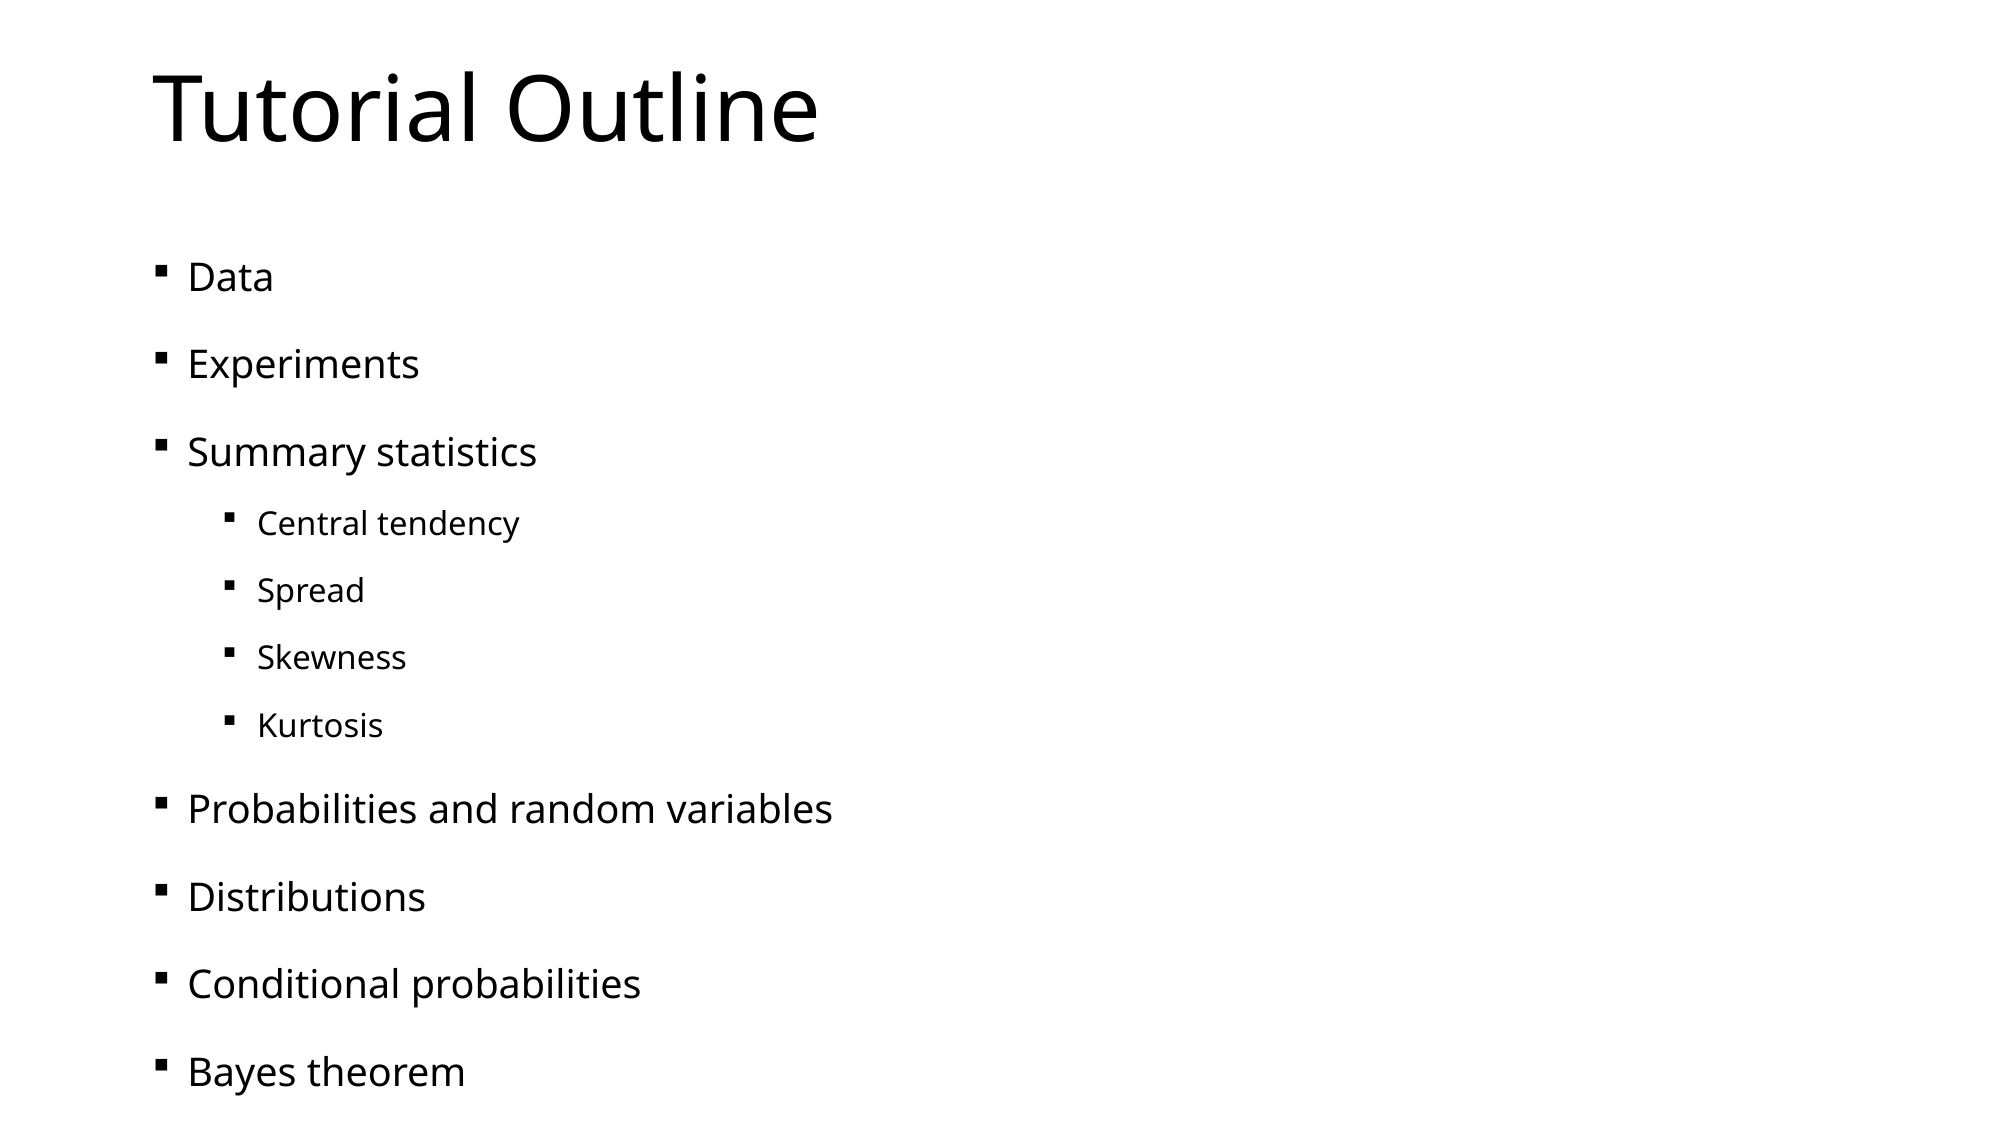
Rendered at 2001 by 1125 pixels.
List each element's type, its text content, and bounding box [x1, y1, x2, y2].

list Data Experiments Summary statistics Central tendency Spread Skewness Kurtosis Probabilities and random variables Distributions Conditional probabilities Bayes theorem [137, 220, 1863, 1104]
title Tutorial Outline [137, 3, 1863, 220]
